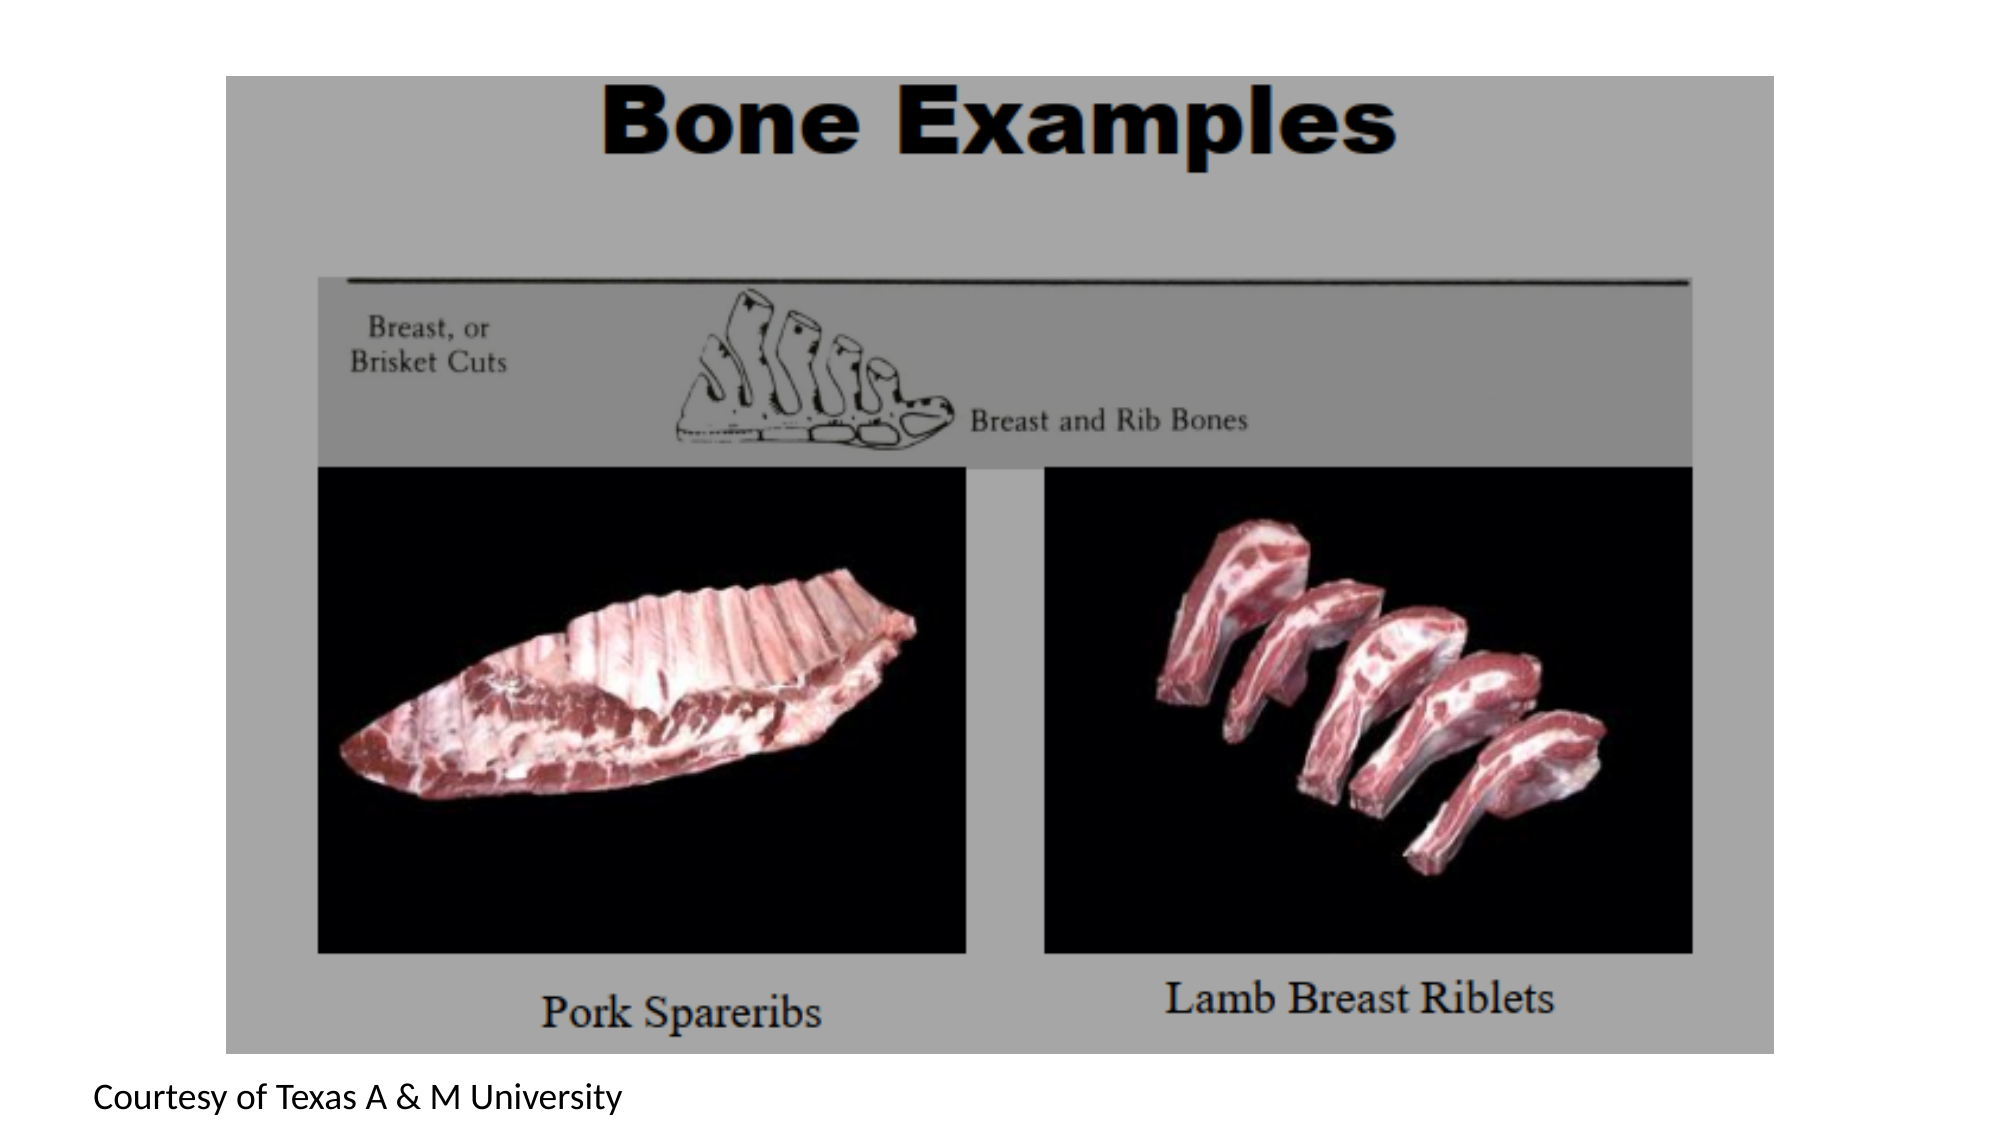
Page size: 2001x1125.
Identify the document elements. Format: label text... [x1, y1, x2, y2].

text_box Courtesy of Texas A & M University [78, 1064, 641, 1125]
picture [226, 76, 1774, 1054]
